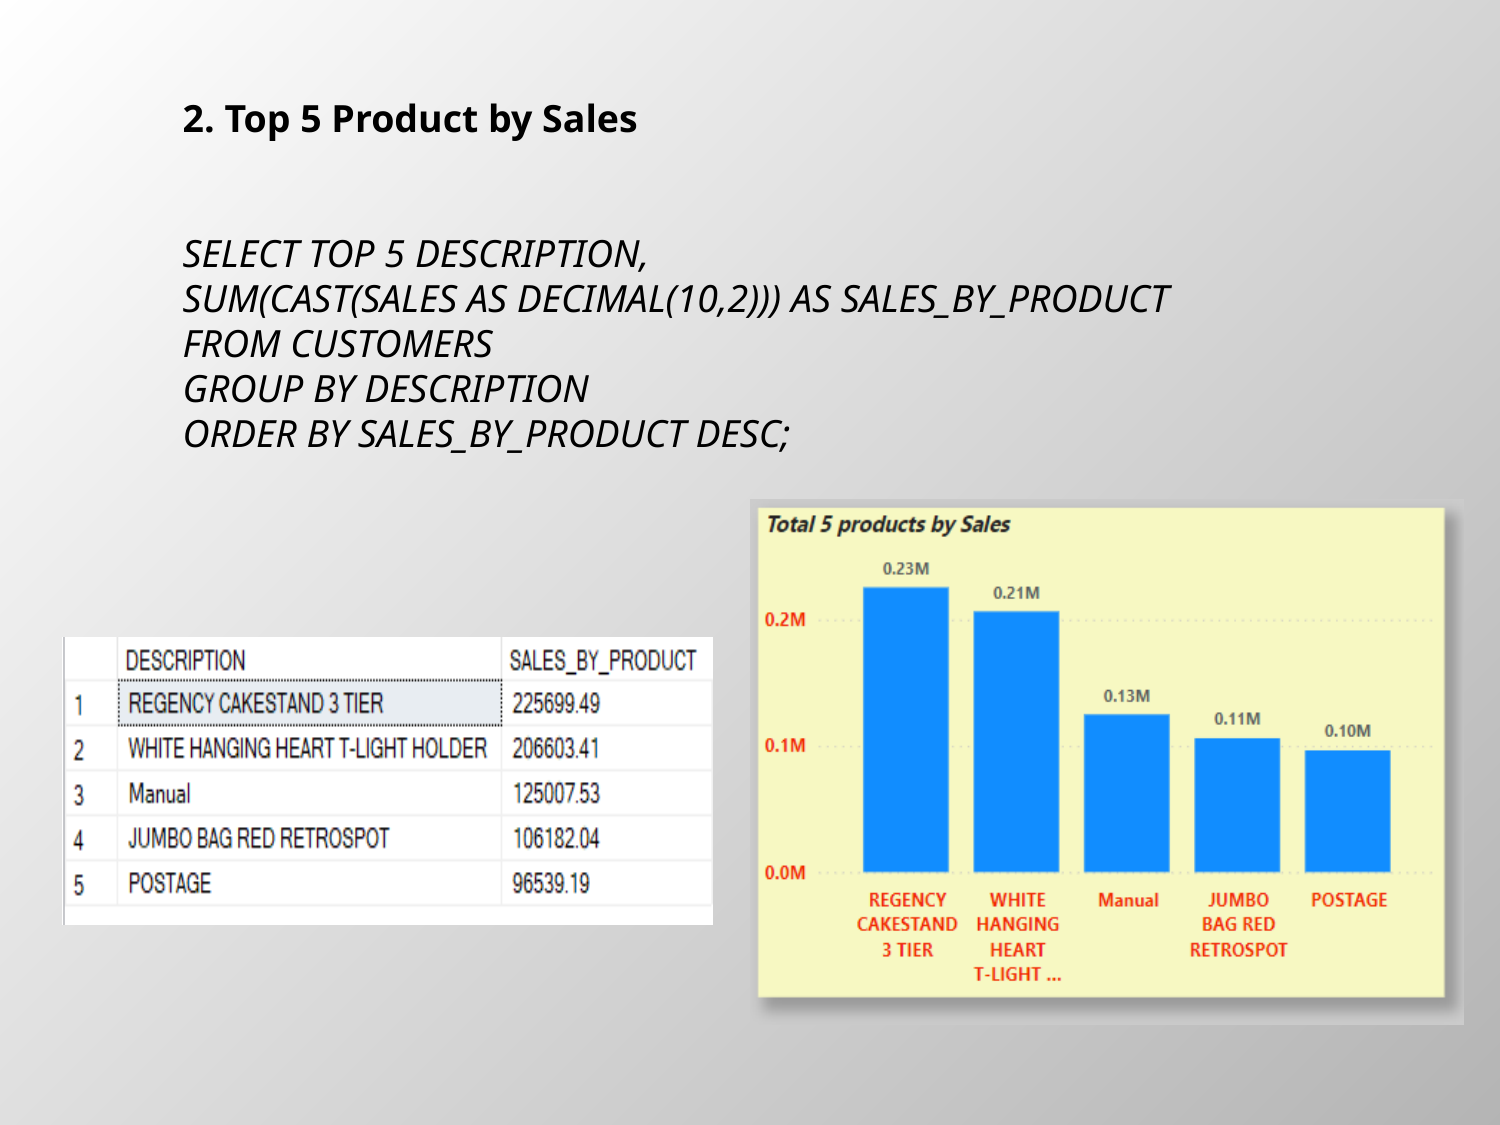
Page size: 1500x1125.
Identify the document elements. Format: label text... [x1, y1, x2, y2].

picture [62, 637, 713, 926]
picture [749, 499, 1465, 1026]
text_box 2. Top 5 Product by Sales SELECT TOP 5 DESCRIPTION, SUM(CAST(SALES AS DECIMAL(10,2))) AS SALES_BY_PRODUCT FROM CUSTOMERS GROUP BY DESCRIPTION ORDER BY SALES_BY_PRODUCT DESC; [168, 87, 1195, 508]
